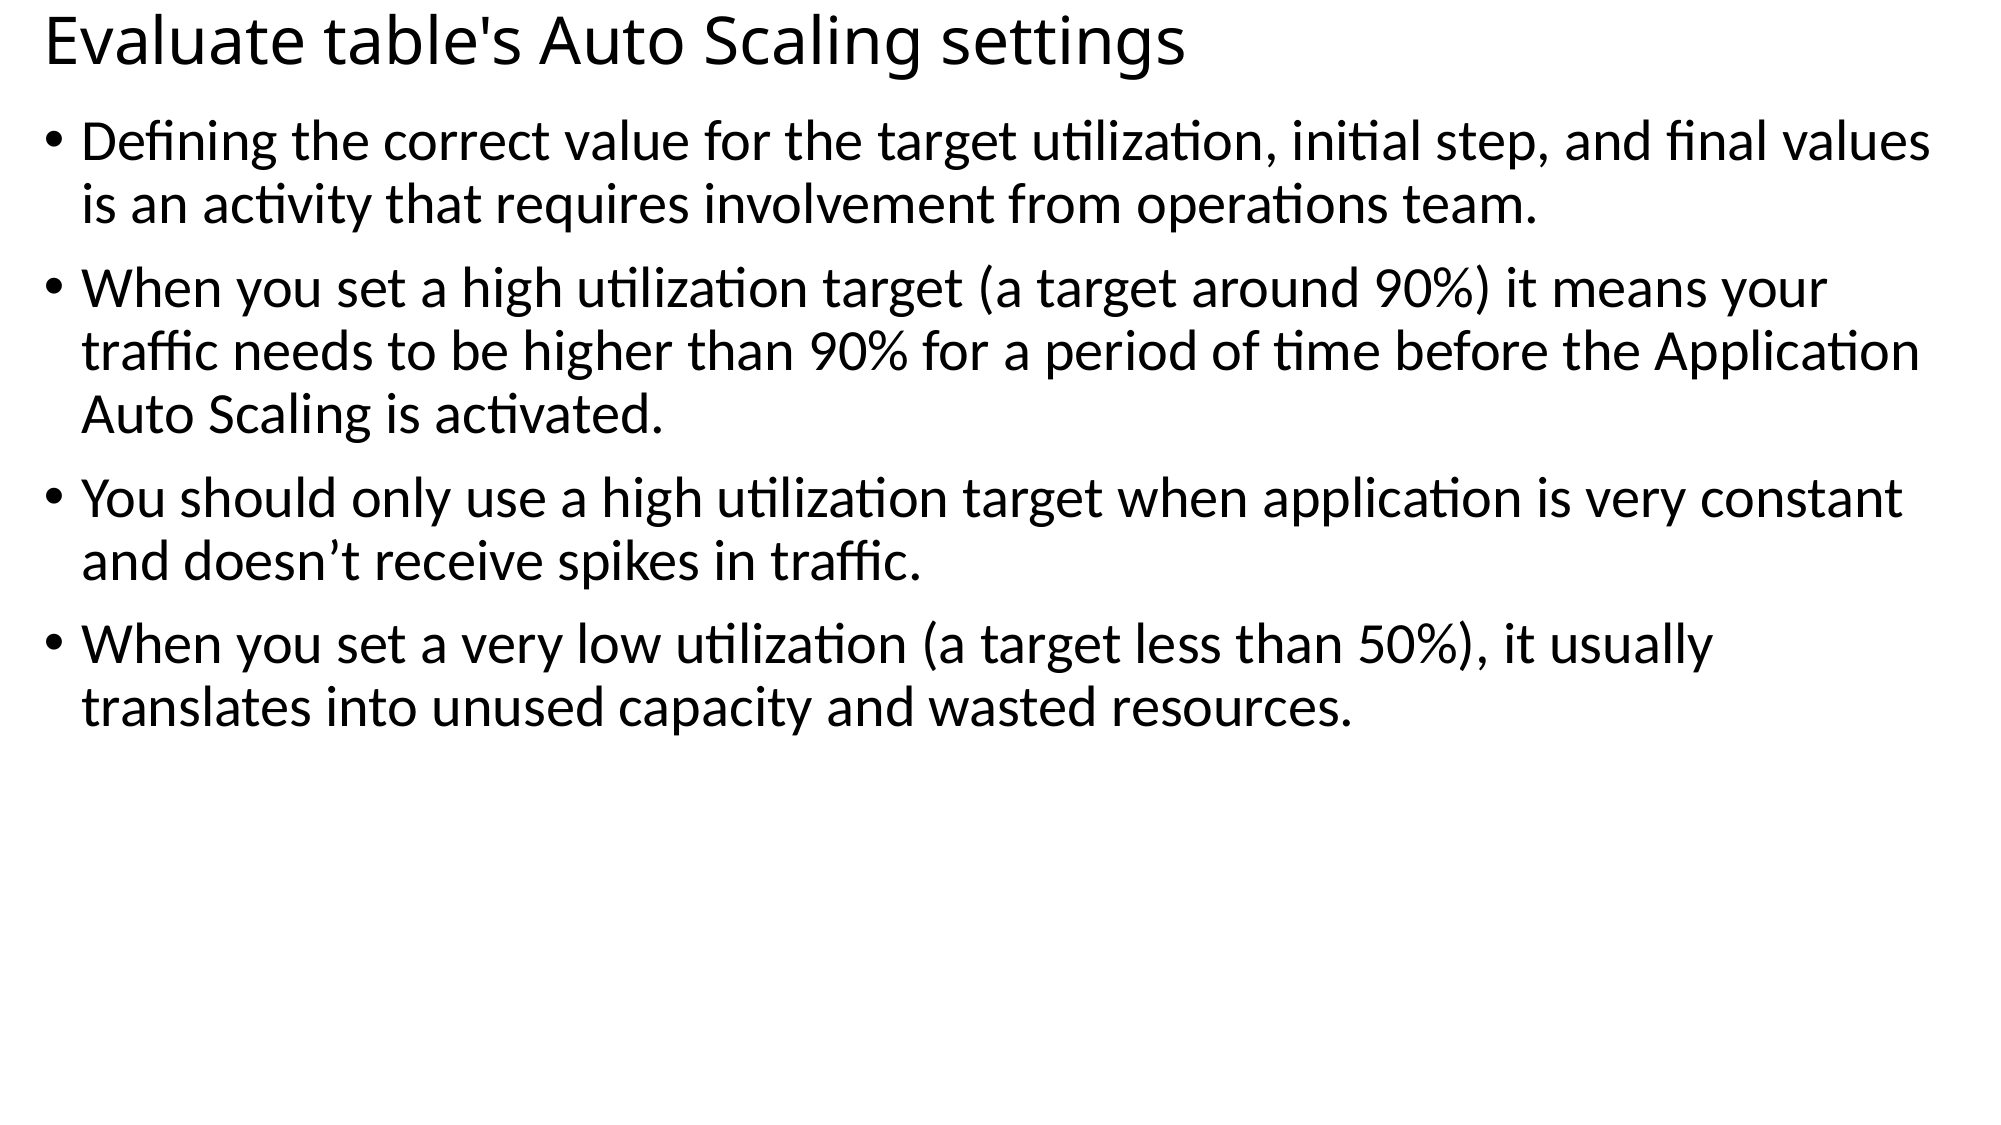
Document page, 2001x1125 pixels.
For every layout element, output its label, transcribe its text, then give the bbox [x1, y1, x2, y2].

title Evaluate table's Auto Scaling settings [29, 0, 1970, 88]
list Defining the correct value for the target utilization, initial step, and final values is an activity that requires involvement from operations team. When you set a high utilization target (a target around 90%) it means your traffic needs to be higher than 90% for a period of time before the Application Auto Scaling is activated. You should only use a high utilization target when application is very constant and doesn’t receive spikes in traffic. When you set a very low utilization (a target less than 50%), it usually translates into unused capacity and wasted resources. [29, 102, 1970, 1014]
